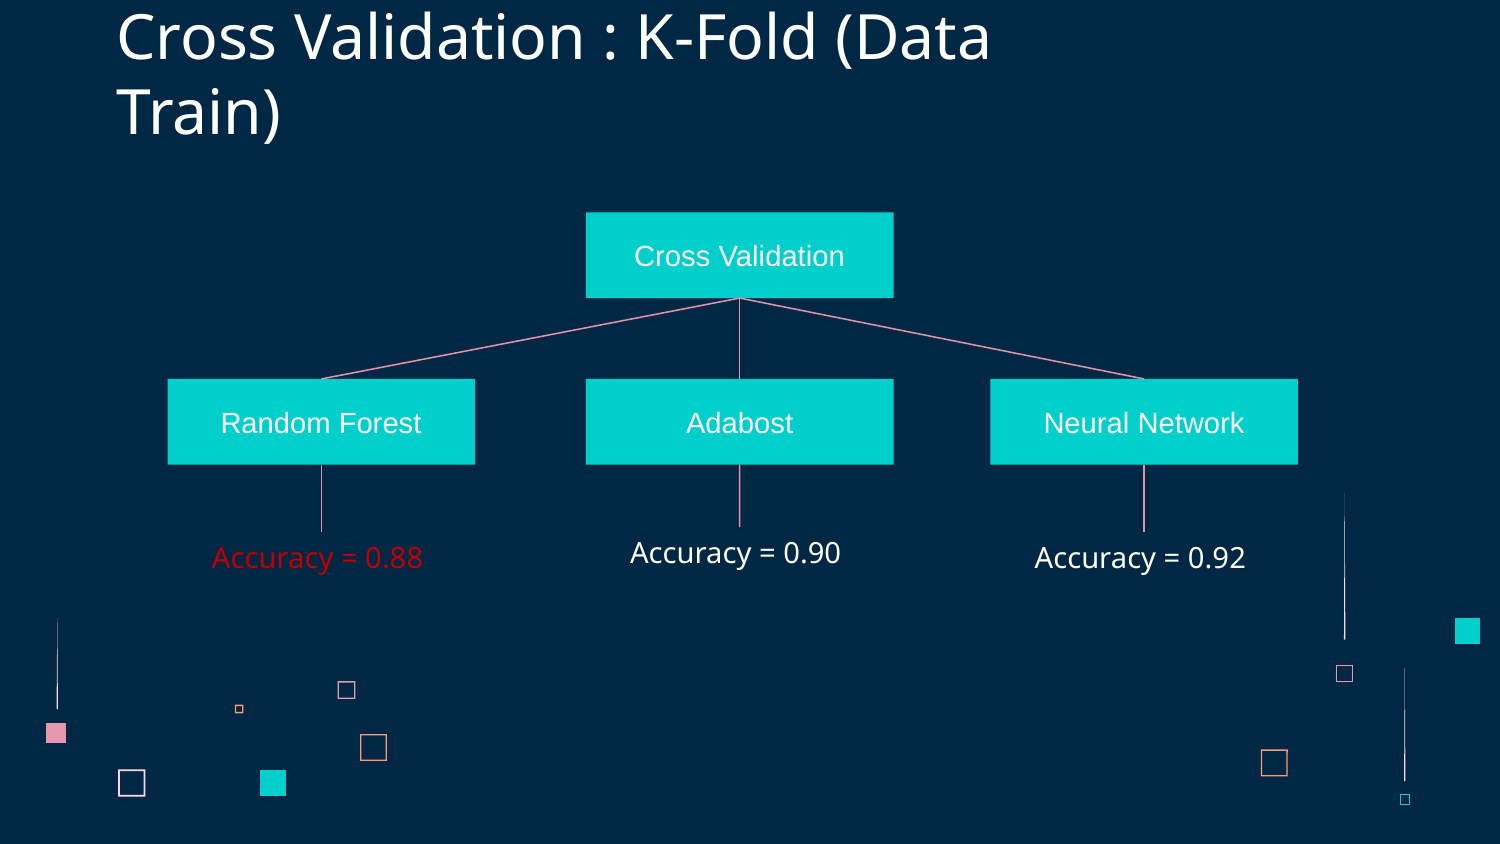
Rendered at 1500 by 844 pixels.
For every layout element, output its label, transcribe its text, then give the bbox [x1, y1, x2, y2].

text_box Neural Network [988, 377, 1300, 467]
text_box Accuracy = 0.90 [615, 526, 864, 577]
text_box Accuracy = 0.88 [197, 531, 446, 582]
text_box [739, 297, 1145, 380]
text_box Cross Validation [584, 210, 896, 296]
text_box Random Forest [166, 377, 477, 467]
text_box Accuracy = 0.92 [1019, 531, 1269, 582]
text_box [321, 297, 738, 380]
title Cross Validation : K-Fold (Data Train) [101, 67, 1071, 163]
text_box Adabost [584, 388, 896, 467]
